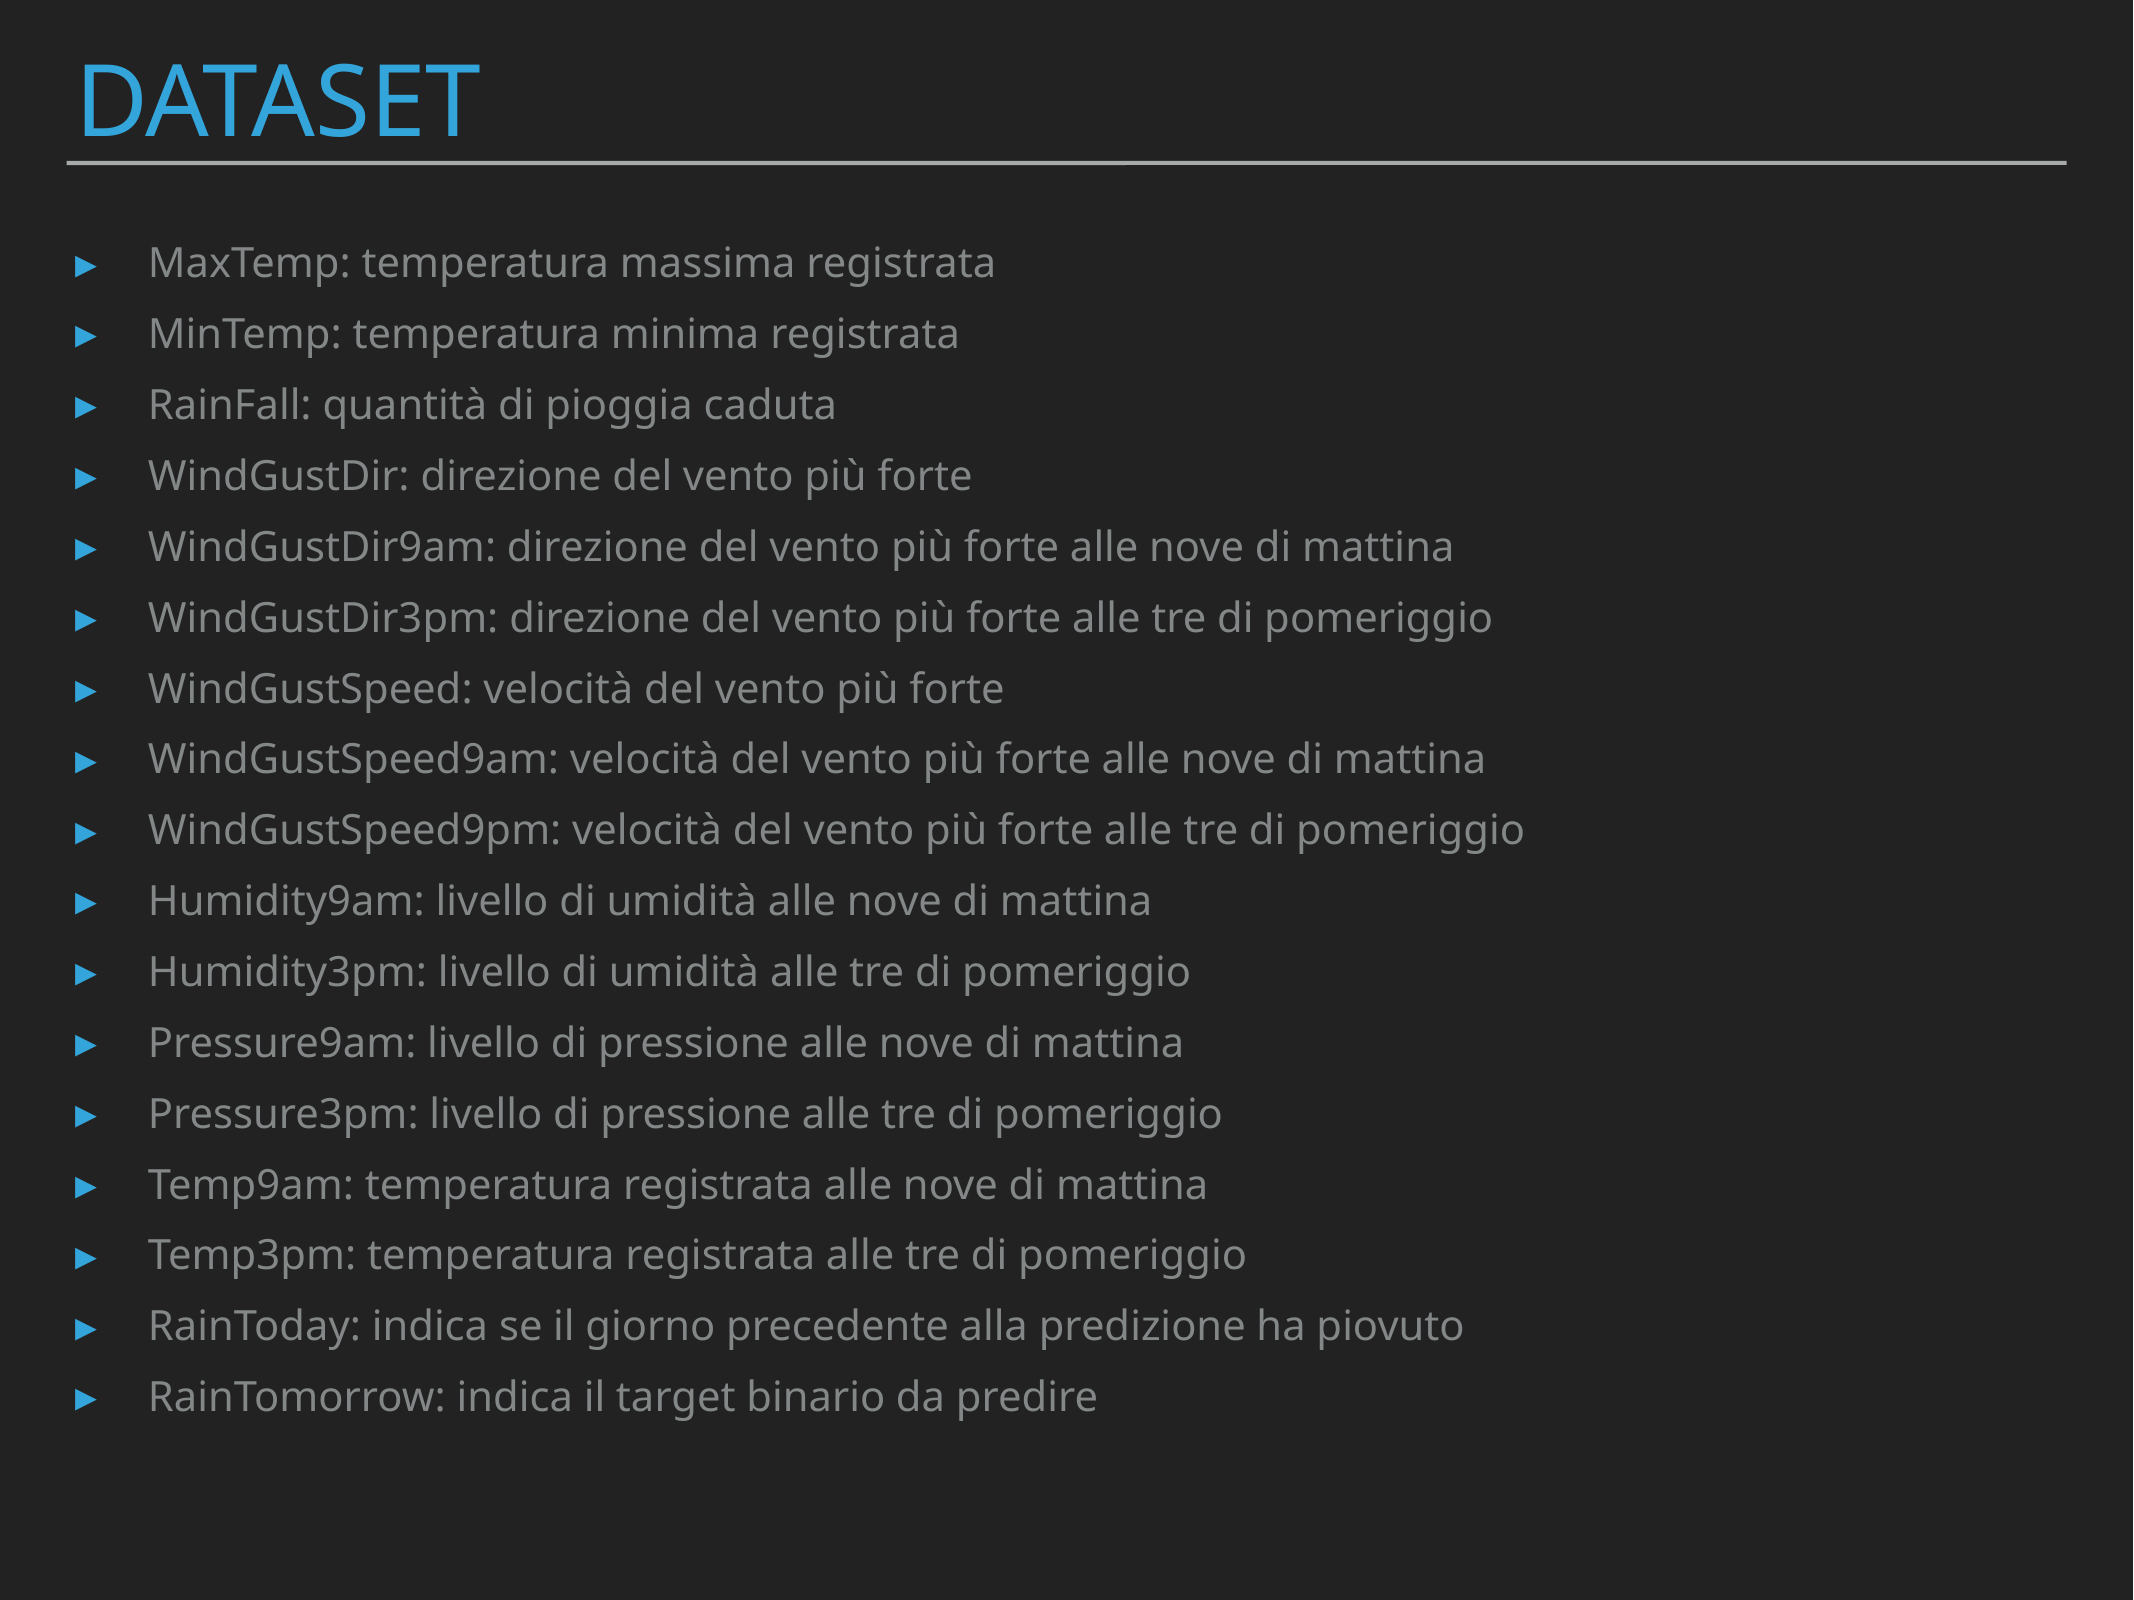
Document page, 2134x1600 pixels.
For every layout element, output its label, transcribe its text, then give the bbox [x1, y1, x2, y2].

list MaxTemp: temperatura massima registrata MinTemp: temperatura minima registrata RainFall: quantità di pioggia caduta WindGustDir: direzione del vento più forte WindGustDir9am: direzione del vento più forte alle nove di mattina WindGustDir3pm: direzione del vento più forte alle tre di pomeriggio WindGustSpeed: velocità del vento più forte WindGustSpeed9am: velocità del vento più forte alle nove di mattina WindGustSpeed9pm: velocità del vento più forte alle tre di pomeriggio Humidity9am: livello di umidità alle nove di mattina Humidity3pm: livello di umidità alle tre di pomeriggio Pressure9am: livello di pressione alle nove di mattina Pressure3pm: livello di pressione alle tre di pomeriggio Temp9am: temperatura registrata alle nove di mattina Temp3pm: temperatura registrata alle tre di pomeriggio RainToday: indica se il giorno precedente alla predizione ha piovuto RainTomorrow: indica il target binario da predire [66, 227, 2068, 1577]
title DATASET [66, 50, 2068, 171]
